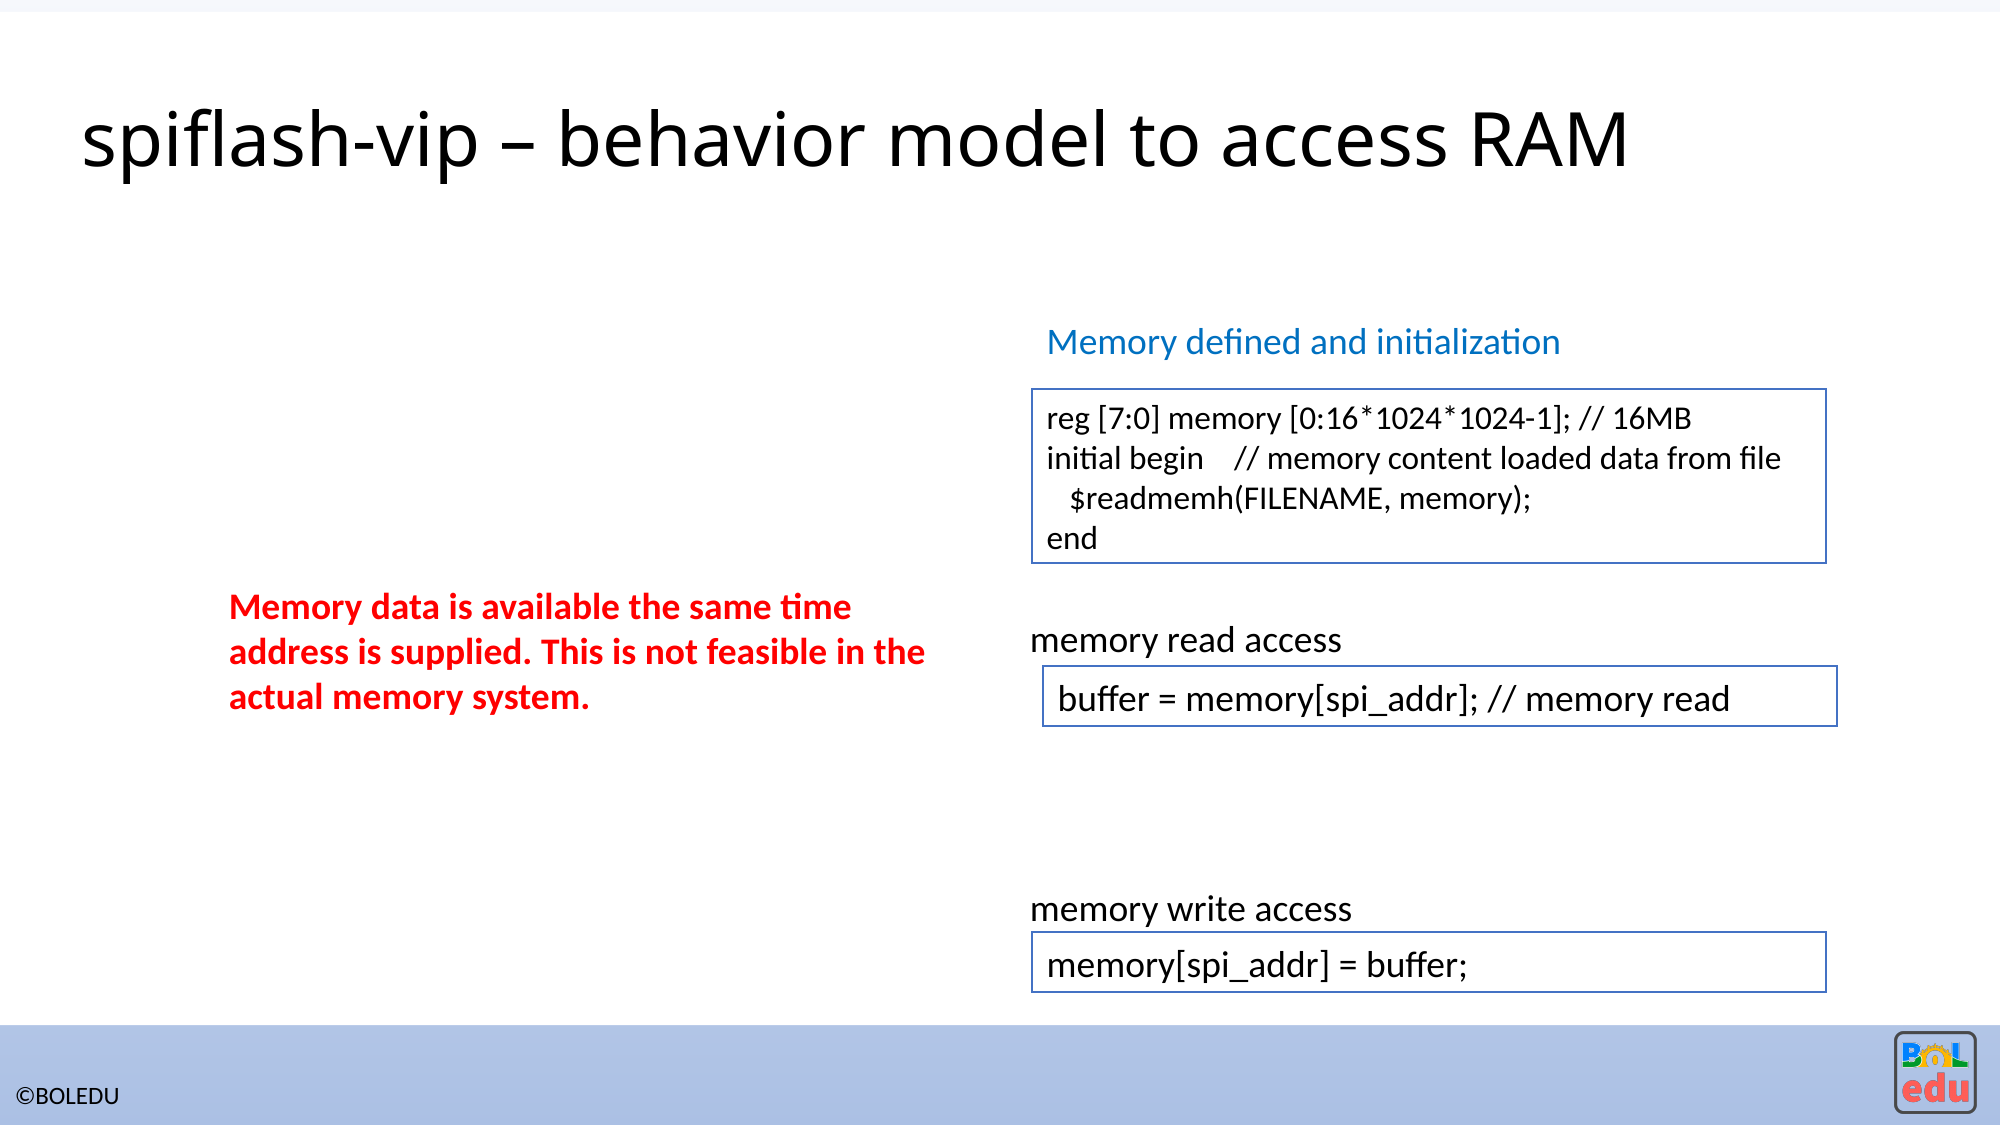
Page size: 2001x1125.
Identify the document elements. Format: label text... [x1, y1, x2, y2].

picture [1894, 1031, 1981, 1114]
text_box buffer = memory[spi_addr]; // memory read [1042, 665, 1838, 727]
text_box reg [7:0] memory [0:16*1024*1024-1]; // 16MB initial begin // memory content loaded data from file $readmemh(FILENAME, memory); end [1031, 388, 1827, 564]
title spiflash-vip – behavior model to access RAM [66, 33, 1792, 252]
text_box Memory data is available the same time address is supplied. This is not feasible in the actual memory system. [213, 574, 945, 724]
text_box Memory defined and initialization [1031, 309, 1827, 370]
text_box memory write access [1015, 876, 1709, 937]
text_box memory[spi_addr] = buffer; [1031, 931, 1827, 993]
text_box memory read access [1015, 608, 1709, 668]
